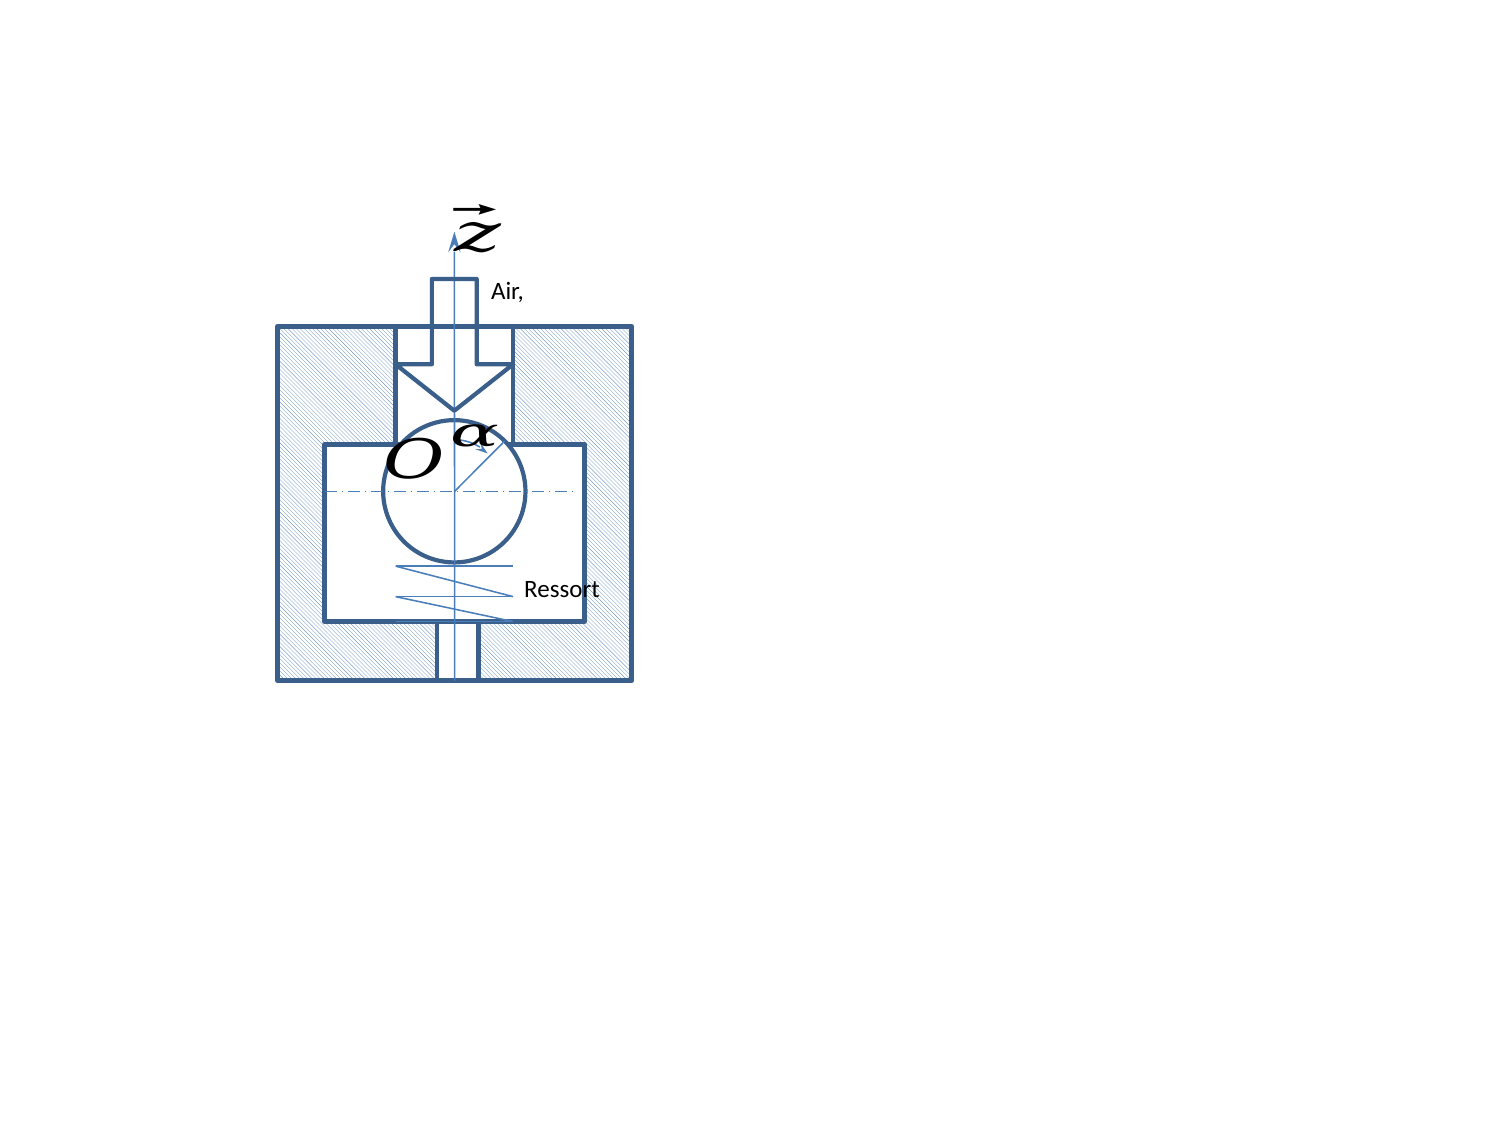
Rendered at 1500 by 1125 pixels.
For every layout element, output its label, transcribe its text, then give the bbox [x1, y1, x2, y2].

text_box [454, 440, 505, 492]
text_box [459, 499, 528, 563]
text_box Ressort [513, 564, 628, 610]
text_box [459, 418, 489, 429]
text_box [435, 631, 450, 683]
text_box [323, 442, 399, 493]
text_box [457, 631, 480, 683]
text_box [461, 426, 479, 439]
text_box [275, 324, 435, 683]
text_box [474, 442, 587, 564]
text_box [479, 324, 515, 362]
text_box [395, 565, 514, 596]
text_box [393, 324, 429, 363]
text_box [323, 495, 435, 624]
text_box [480, 324, 634, 683]
text_box [517, 610, 587, 624]
text_box [459, 367, 515, 442]
text_box [393, 276, 449, 410]
text_box [459, 276, 516, 410]
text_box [395, 596, 514, 622]
text_box [381, 499, 449, 563]
text_box [486, 428, 528, 490]
text_box [381, 418, 449, 490]
text_box [393, 366, 449, 442]
